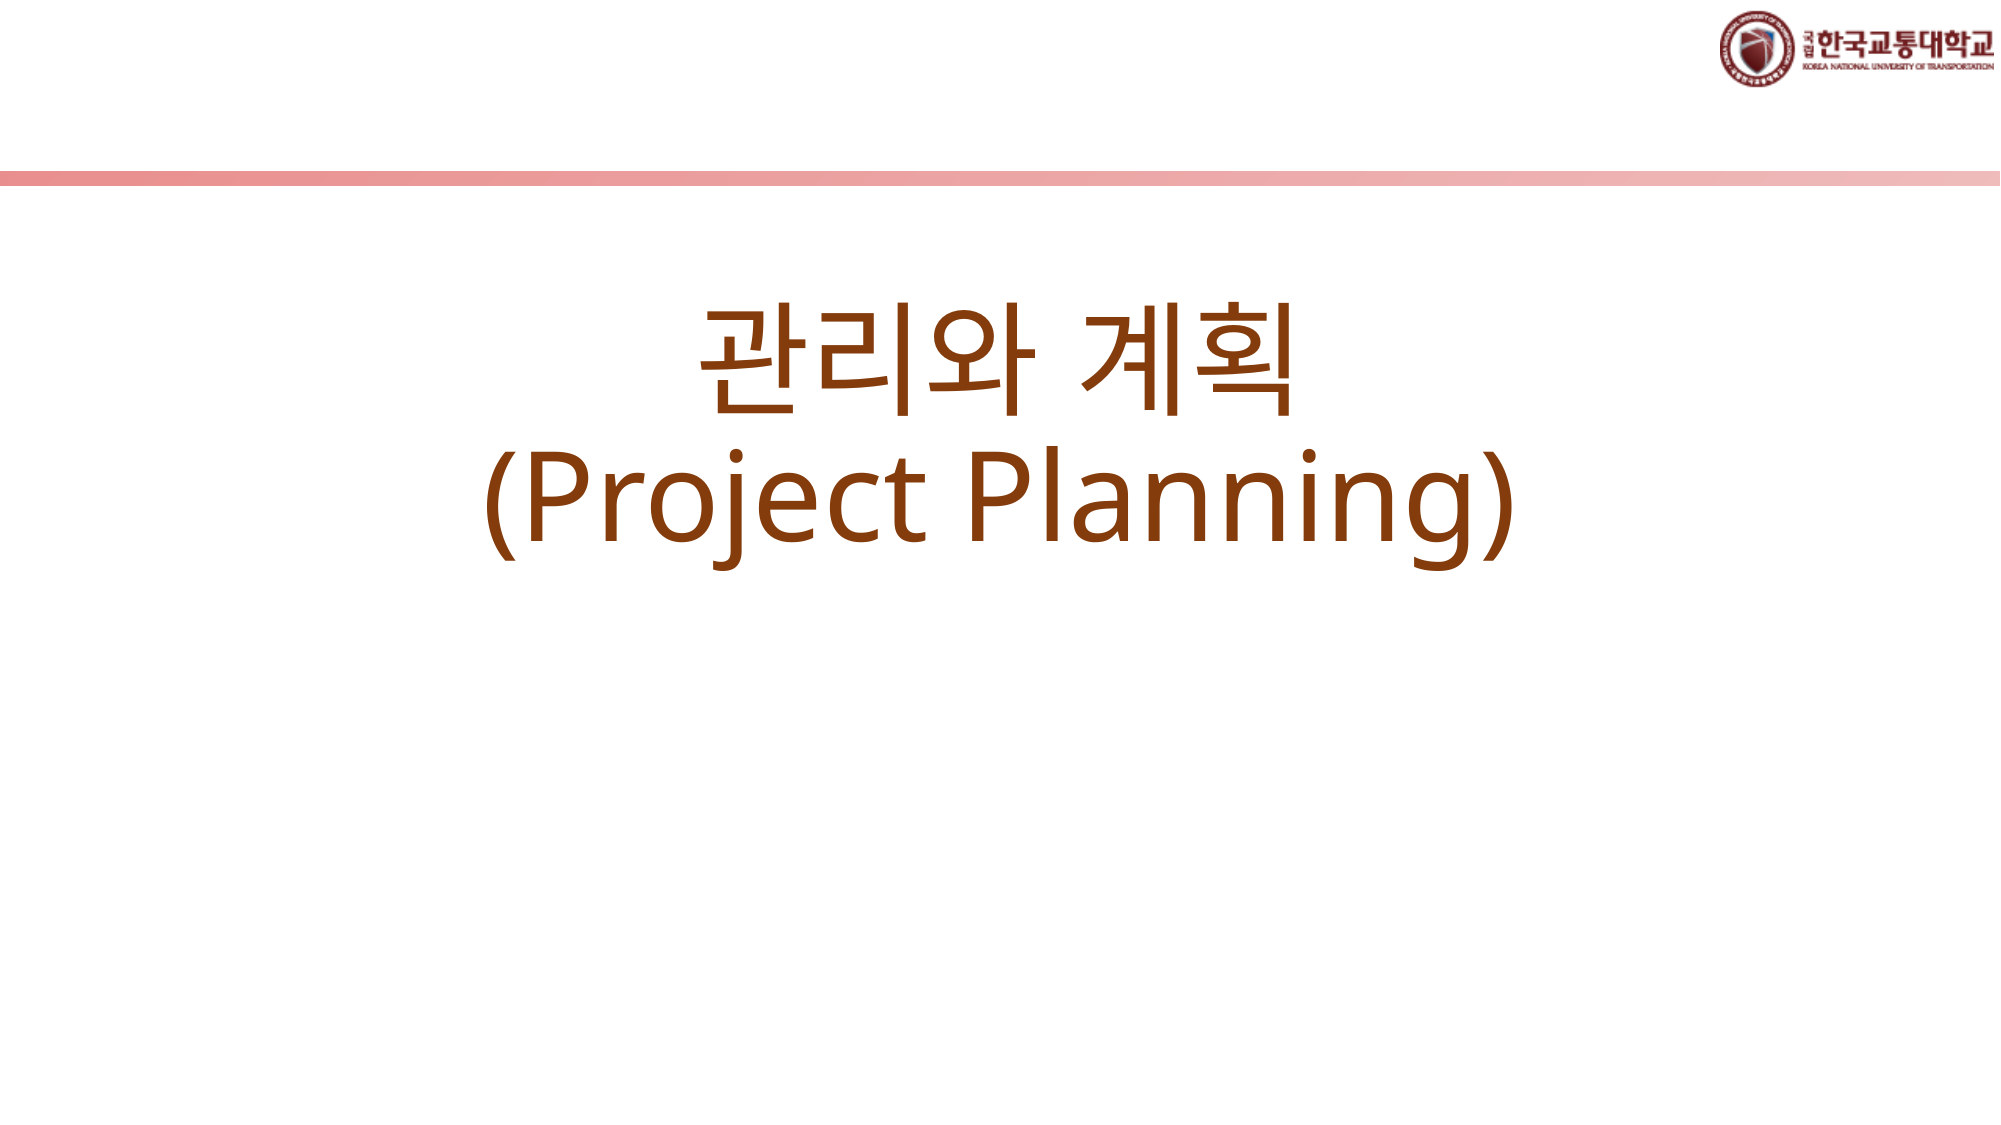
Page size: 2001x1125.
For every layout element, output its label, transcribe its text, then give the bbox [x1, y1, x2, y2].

picture [1720, 5, 1994, 92]
title 관리와 계획 (Project Planning) [249, 184, 1750, 576]
